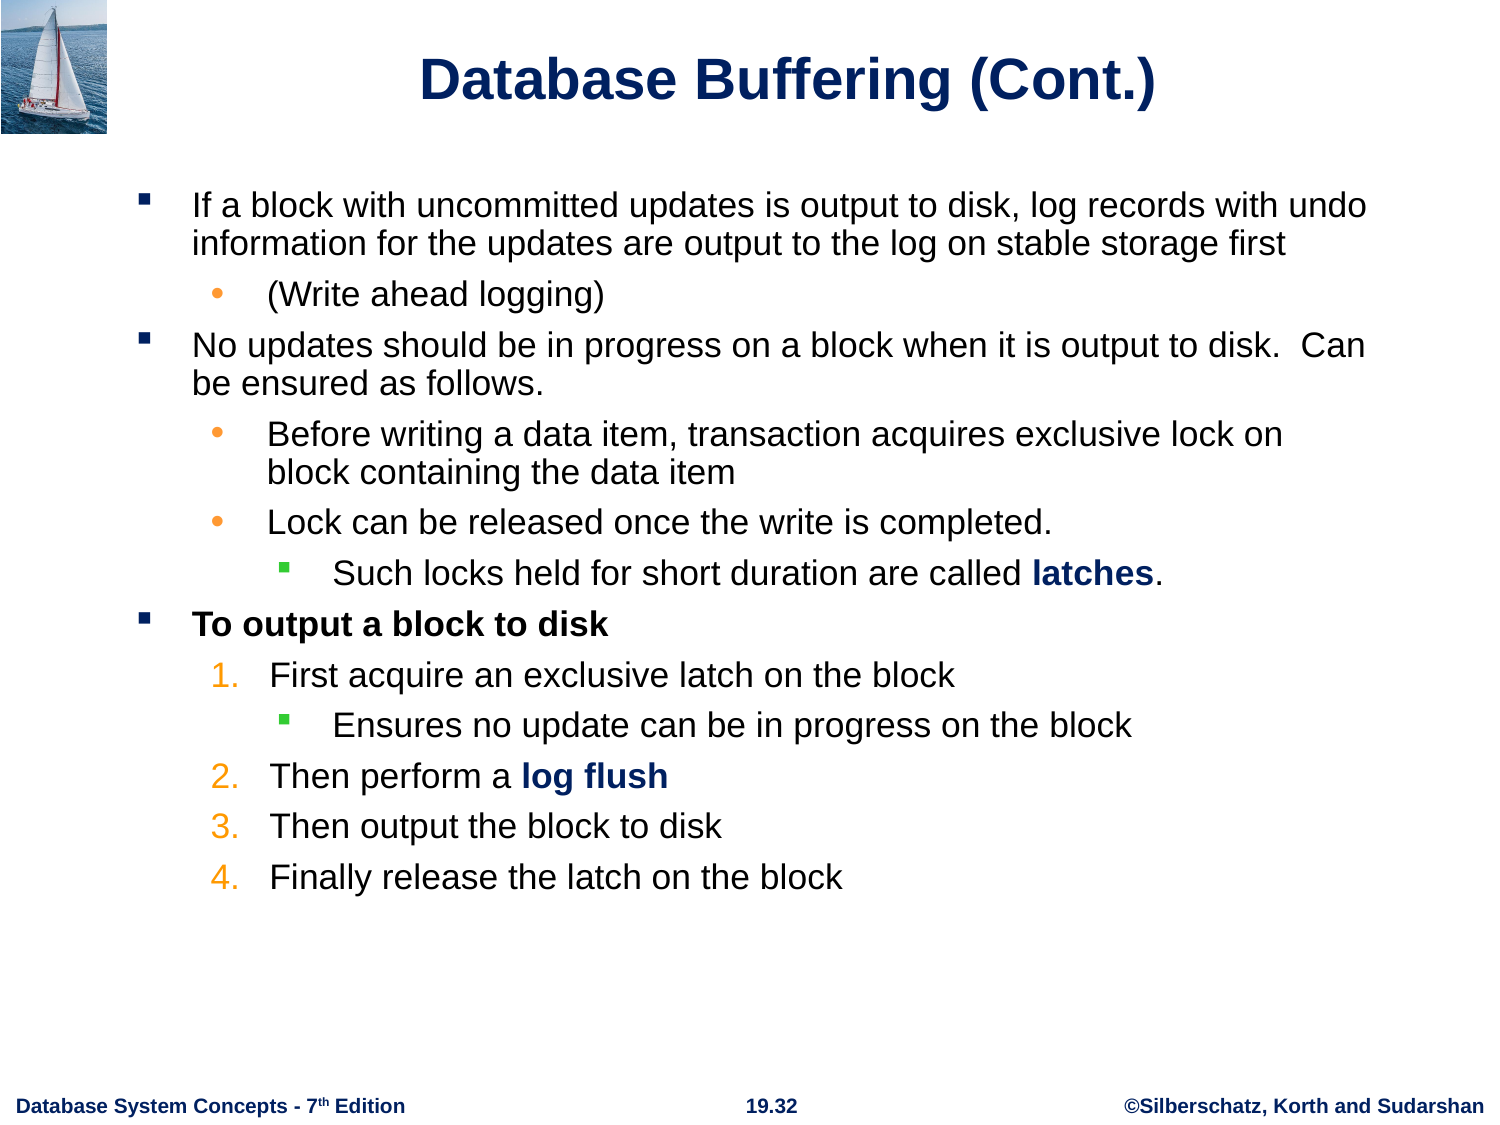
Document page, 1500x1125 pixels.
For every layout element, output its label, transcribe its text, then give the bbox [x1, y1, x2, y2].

title Database Buffering (Cont.) [125, 18, 1452, 120]
list If a block with uncommitted updates is output to disk, log records with undo information for the updates are output to the log on stable storage first (Write ahead logging) No updates should be in progress on a block when it is output to disk. Can be ensured as follows. Before writing a data item, transaction acquires exclusive lock on block containing the data item Lock can be released once the write is completed. Such locks held for short duration are called latches. To output a block to disk 1. First acquire an exclusive latch on the block Ensures no update can be in progress on the block 2. Then perform a log flush 3. Then output the block to disk 4. Finally release the latch on the block [120, 179, 1385, 1060]
picture [1, 0, 107, 134]
